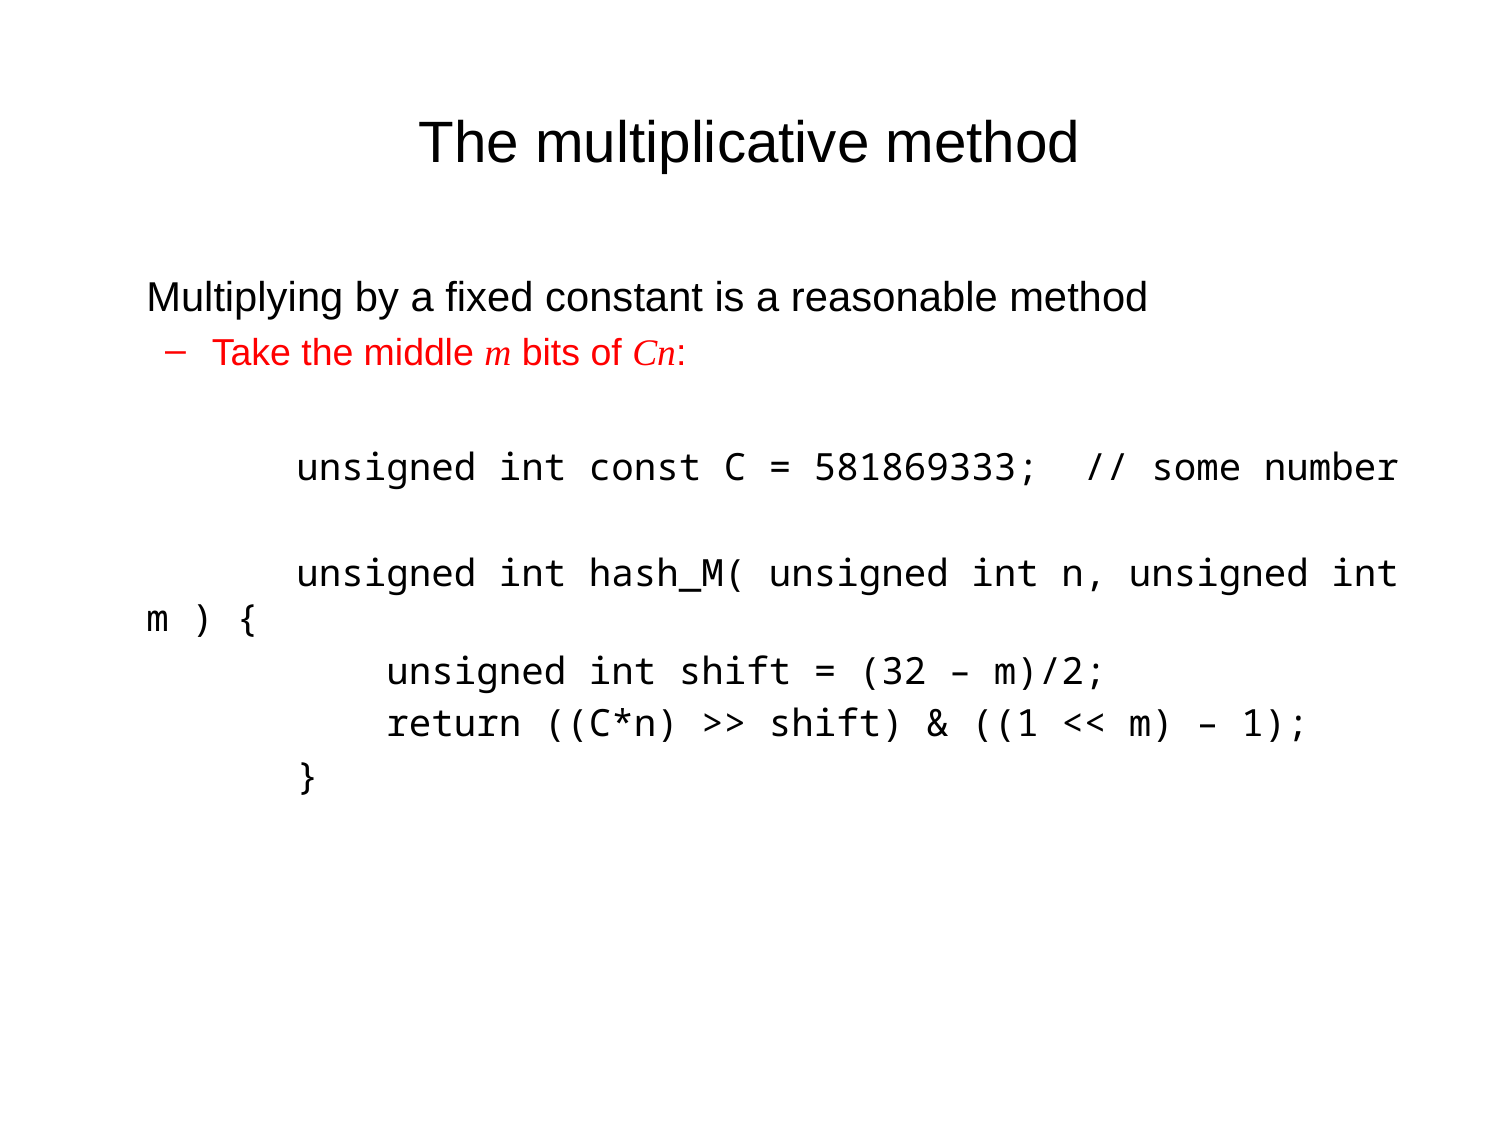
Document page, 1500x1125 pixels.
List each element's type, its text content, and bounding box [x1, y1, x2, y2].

list Multiplying by a fixed constant is a reasonable method Take the middle m bits of Cn: unsigned int const C = 581869333; // some number unsigned int hash_M( unsigned int n, unsigned int m ) { unsigned int shift = (32 – m)/2; return ((C*n) >> shift) & ((1 << m) – 1); } [74, 262, 1426, 776]
title The multiplicative method [74, 44, 1426, 233]
